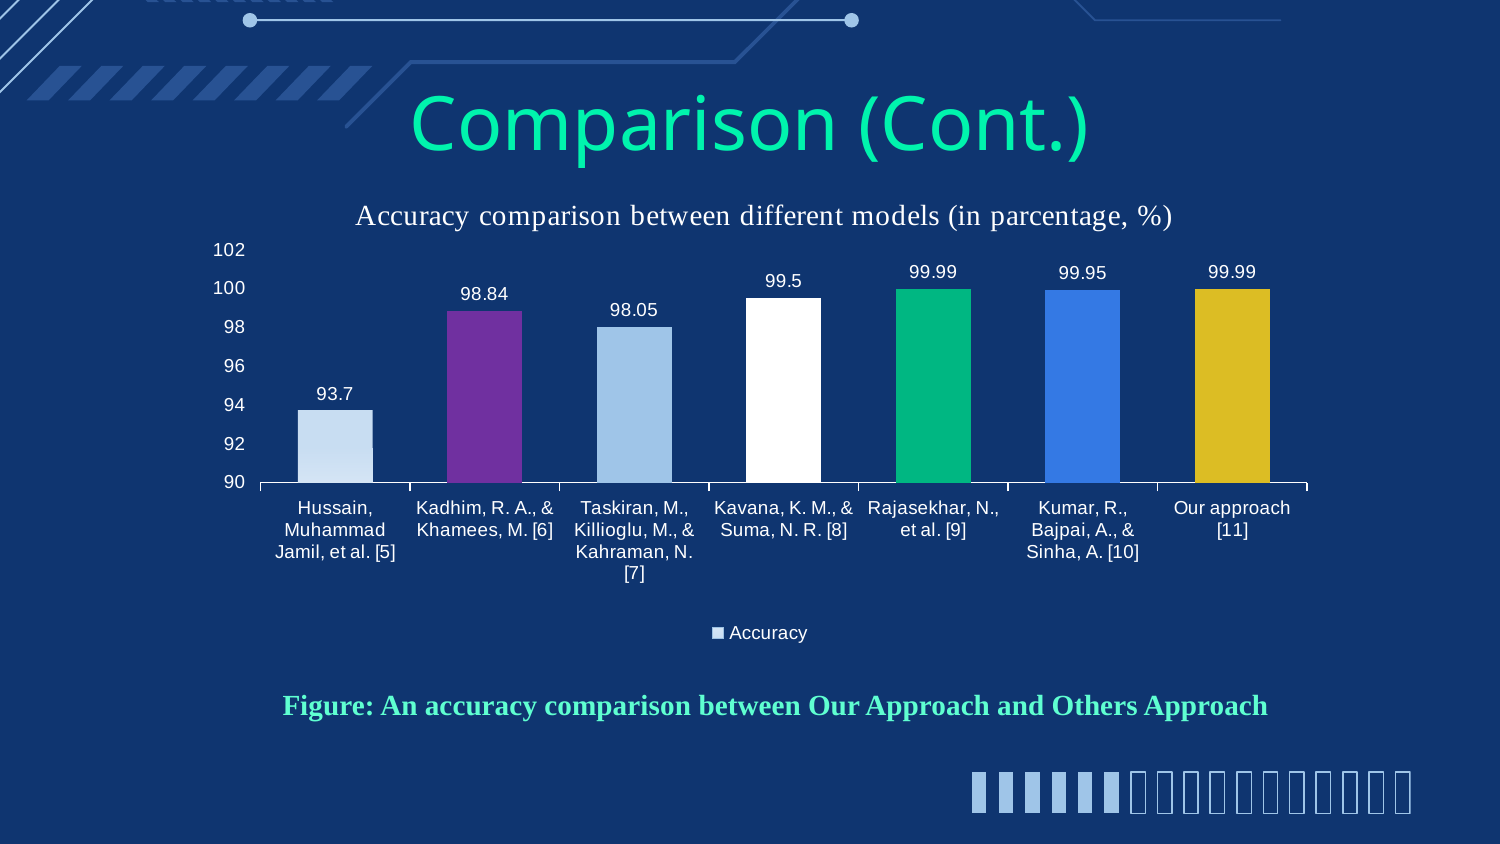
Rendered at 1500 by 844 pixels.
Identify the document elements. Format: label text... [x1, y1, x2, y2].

title Comparison (Cont.) [118, 75, 1382, 156]
chart [189, 172, 1331, 651]
text_box Figure: An accuracy comparison between Our Approach and Others Approach [216, 673, 1335, 729]
